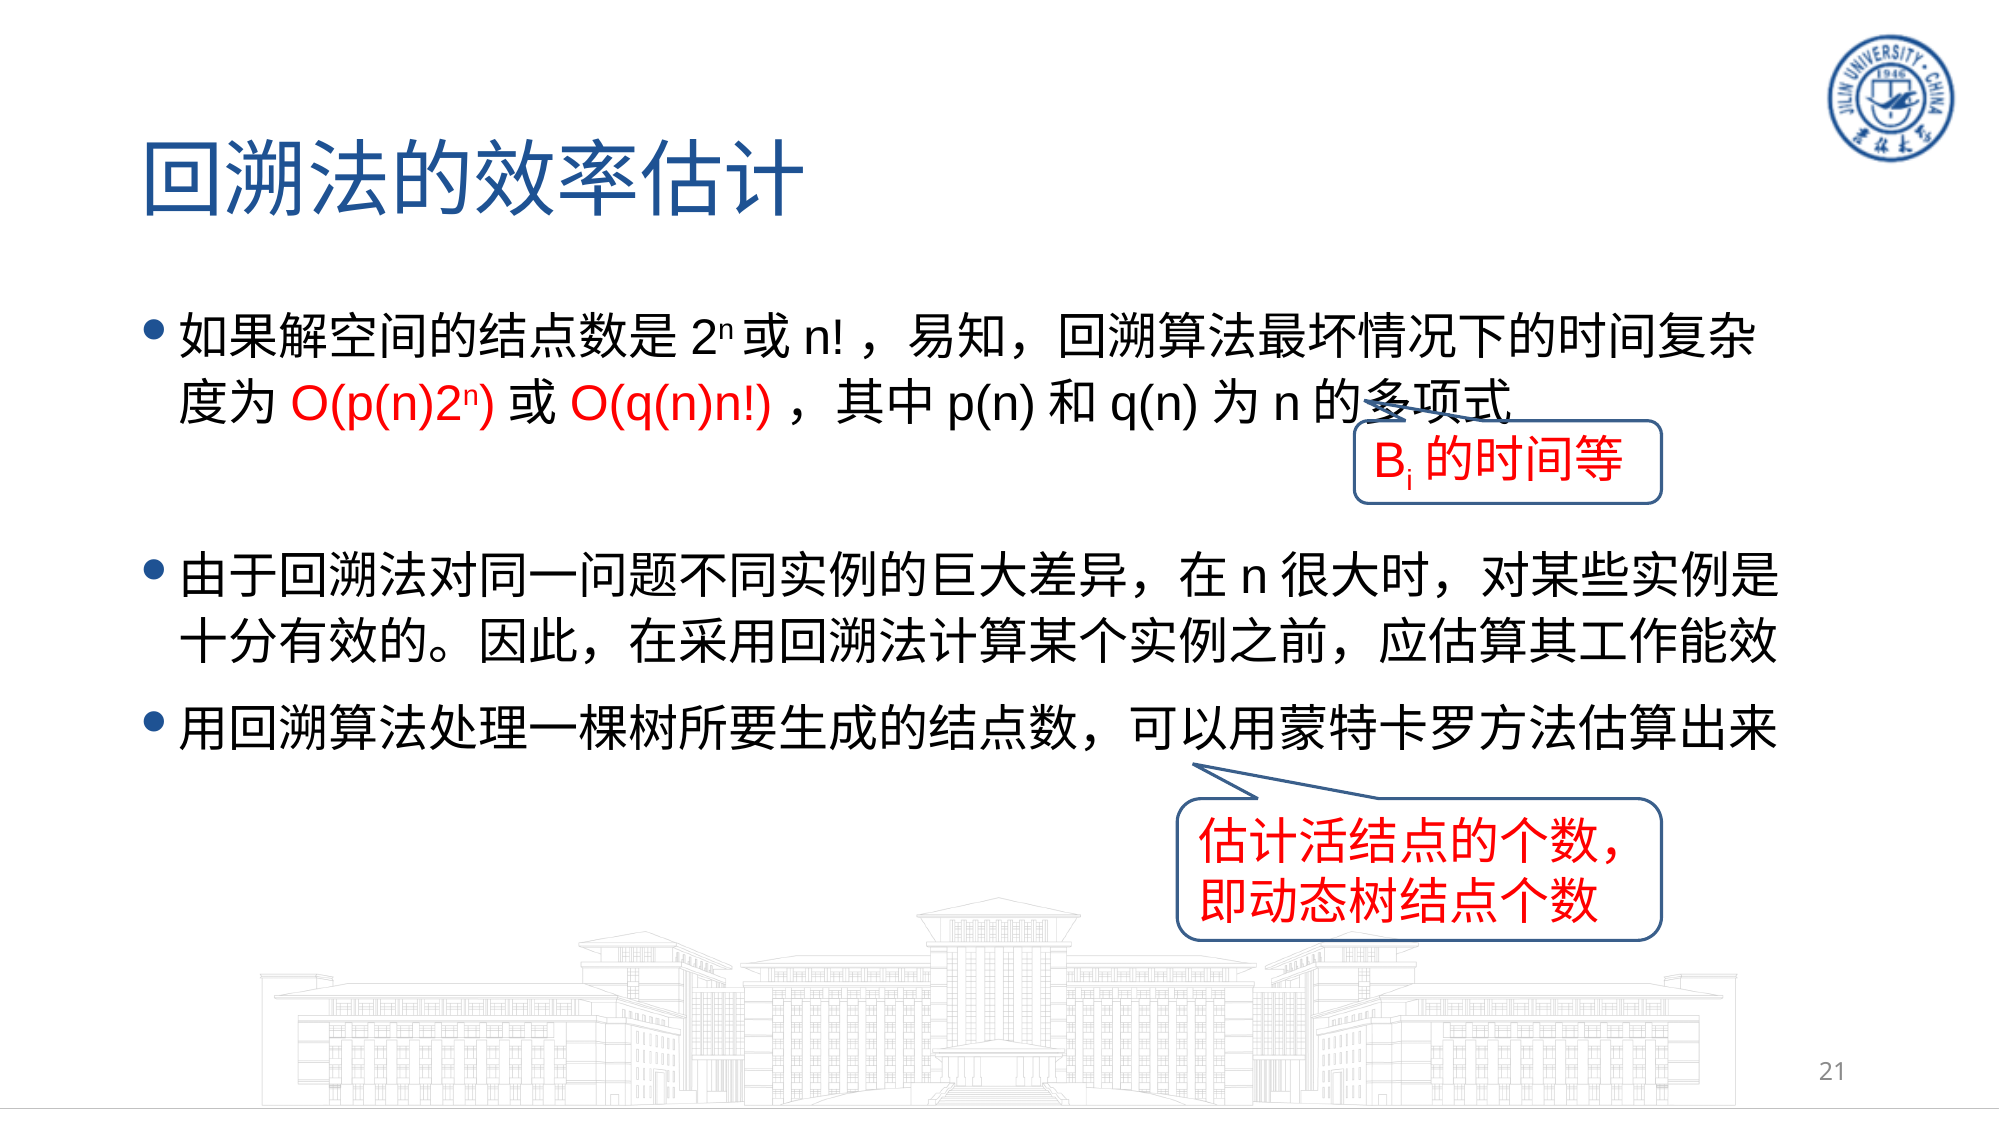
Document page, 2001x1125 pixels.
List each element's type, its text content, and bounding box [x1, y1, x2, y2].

slide_number 21 [1412, 1042, 1863, 1103]
table_cell [0, 897, 1999, 1109]
list 如果解空间的结点数是2n或n!，易知，回溯算法最坏情况下的时间复杂度为O(p(n)2n)或O(q(n)n!)，其中p(n)和q(n)为n的多项式 由于回溯法对同一问题不同实例的巨大差异，在n很大时，对某些实例是十分有效的。因此，在采用回溯法计算某个实例之前，应估算其工作能效 用回溯算法处理一棵树所要生成的结点数，可以用蒙特卡罗方法估算出来 [125, 290, 1816, 1034]
title 回溯法的效率估计 [125, 90, 1476, 253]
text_box Bi的时间等 [1353, 399, 1663, 505]
picture [1824, 15, 1965, 173]
text_box 估计活结点的个数，即动态树结点个数 [1176, 762, 1663, 942]
